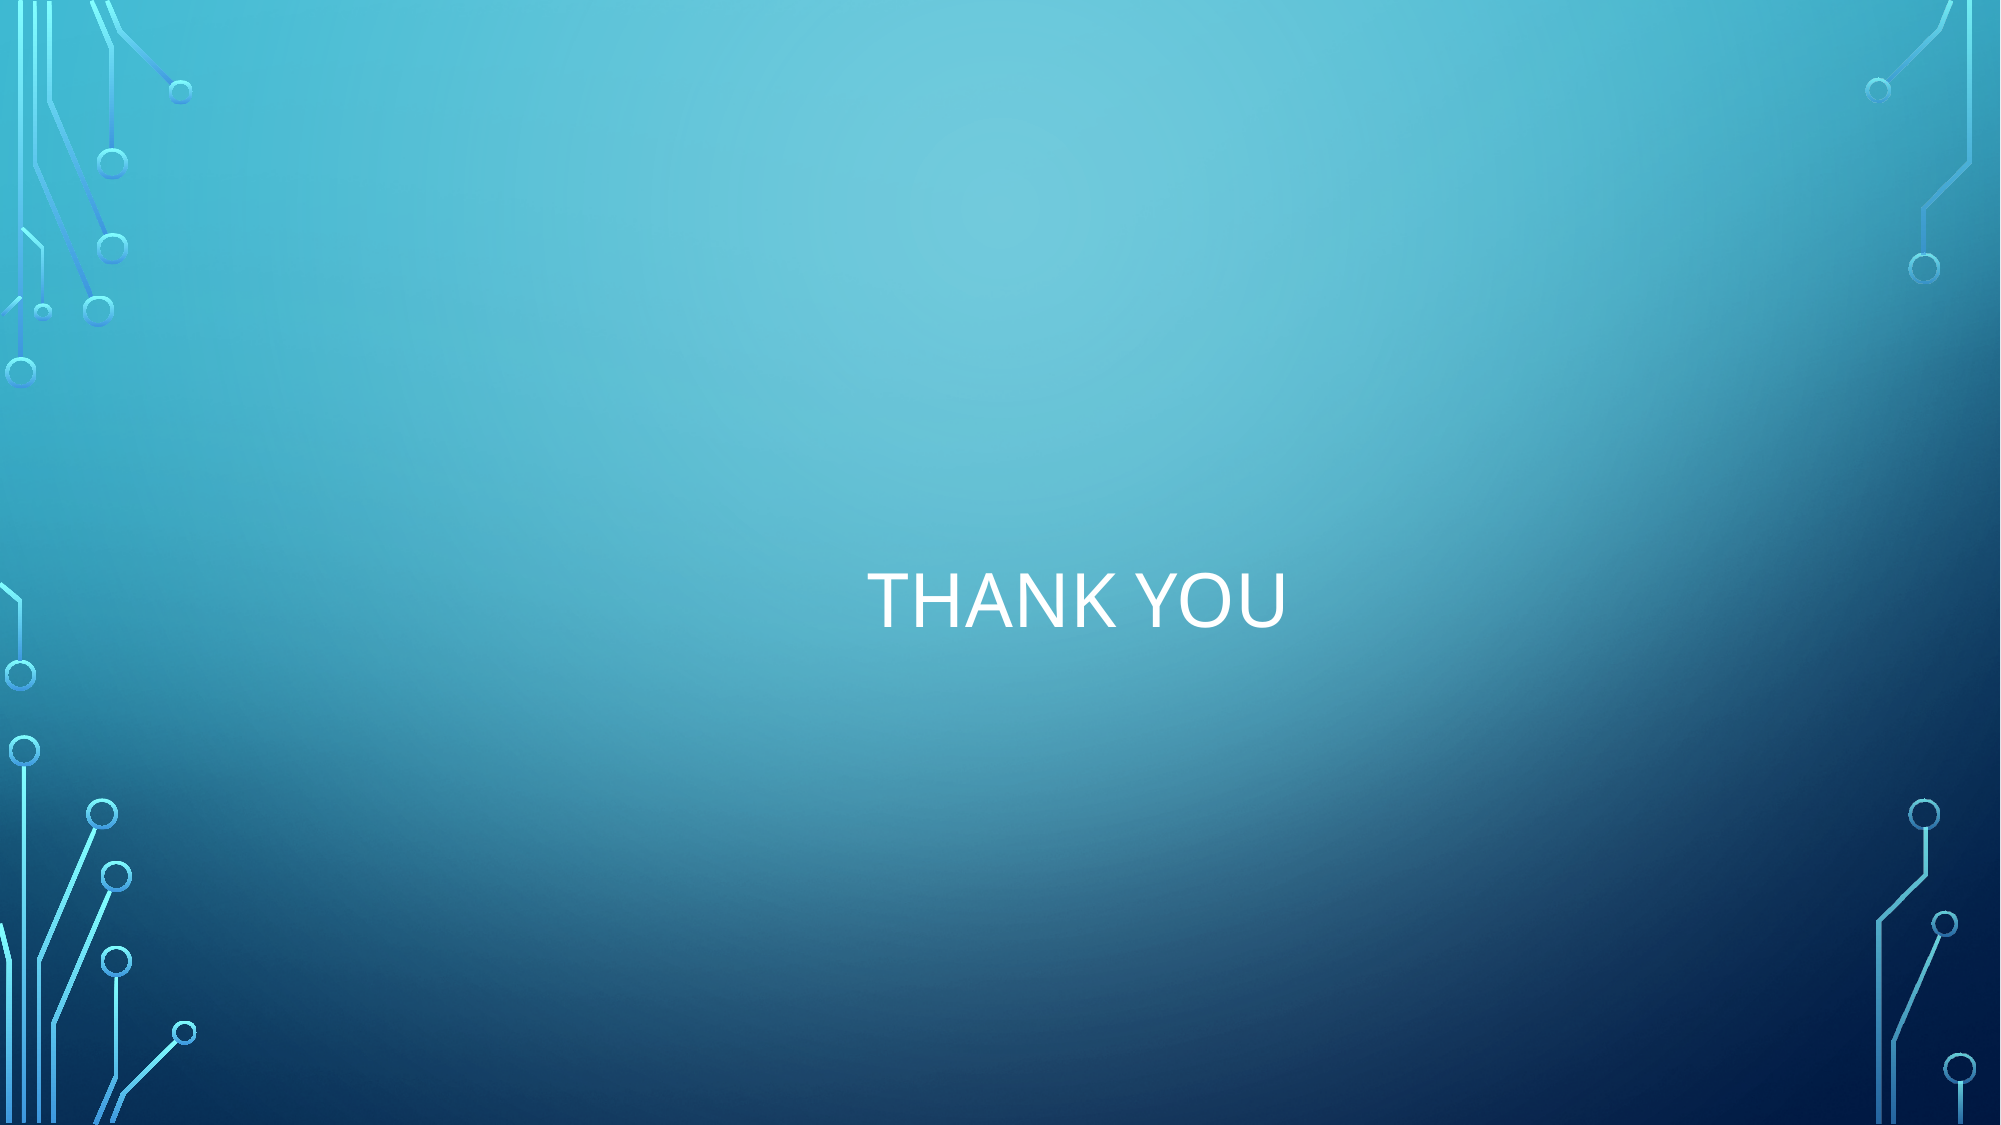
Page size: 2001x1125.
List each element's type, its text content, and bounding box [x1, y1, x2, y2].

title Thank You [402, 369, 1813, 837]
